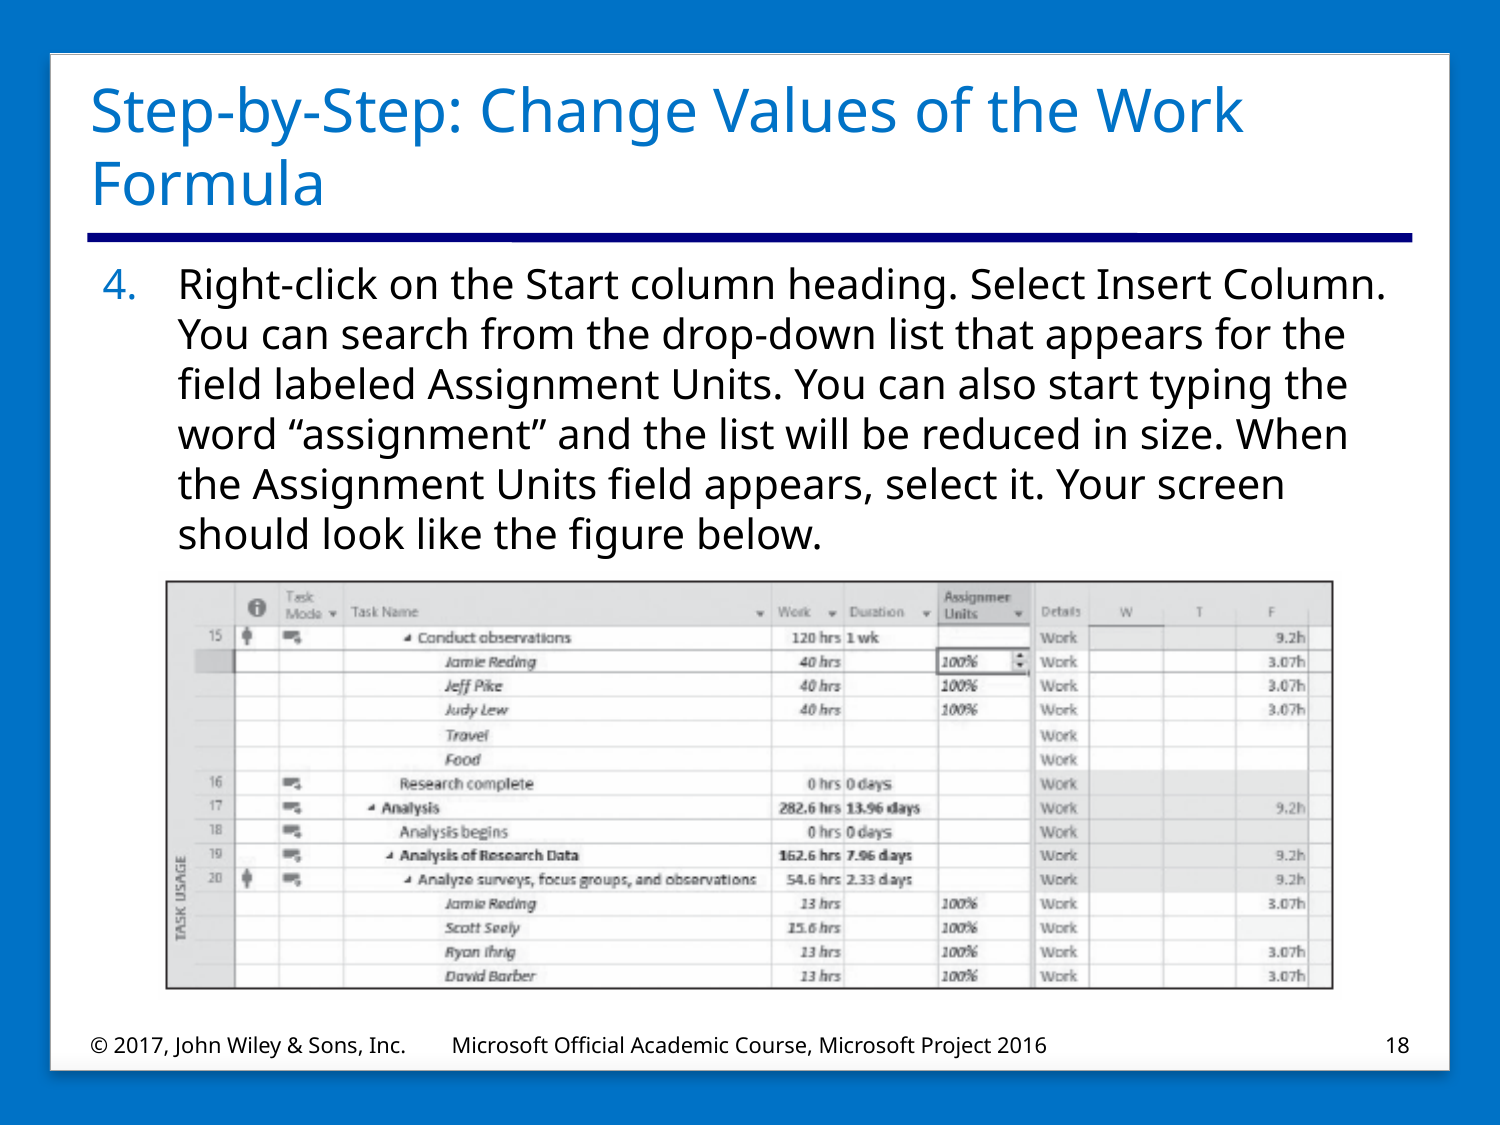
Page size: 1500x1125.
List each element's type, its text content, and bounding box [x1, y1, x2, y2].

list Right‐click on the Start column heading. Select Insert Column. You can search from the drop‐down list that appears for the field labeled Assignment Units. You can also start typing the word “assignment” and the list will be reduced in size. When the Assignment Units field appears, select it. Your screen should look like the figure below. [87, 249, 1413, 1063]
slide_number © 2017, John Wiley & Sons, Inc. [74, 1024, 426, 1103]
slide_number 18 [1074, 1024, 1426, 1103]
footer Microsoft Official Academic Course, Microsoft Project 2016 [431, 1024, 1069, 1103]
title Step-by-Step: Change Values of the Work Formula [74, 74, 1426, 226]
picture [157, 571, 1343, 1001]
